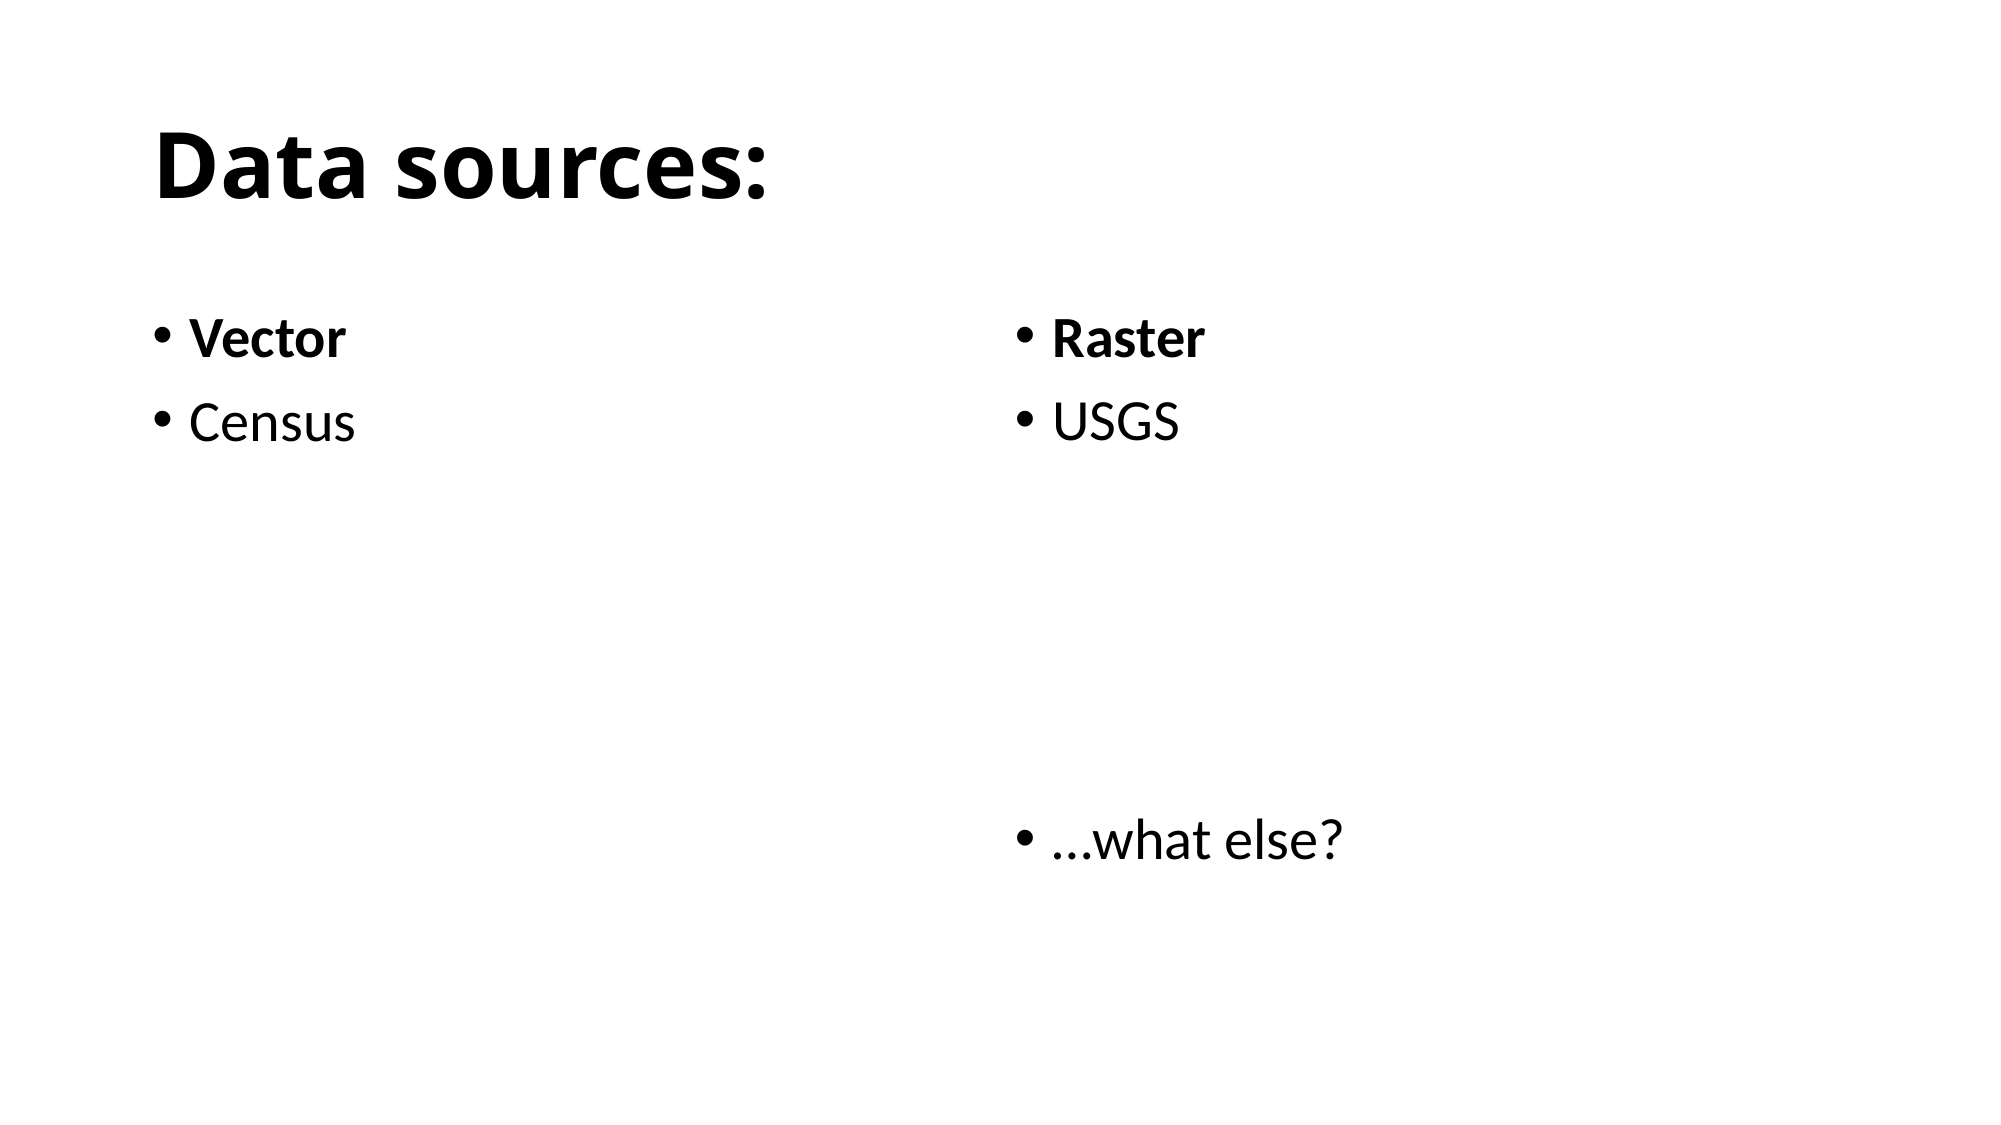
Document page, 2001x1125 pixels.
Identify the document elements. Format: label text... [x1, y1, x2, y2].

list Vector Census [137, 299, 733, 1014]
text_box Raster USGS …what else? [999, 299, 1596, 1014]
title Data sources: [137, 59, 1863, 278]
